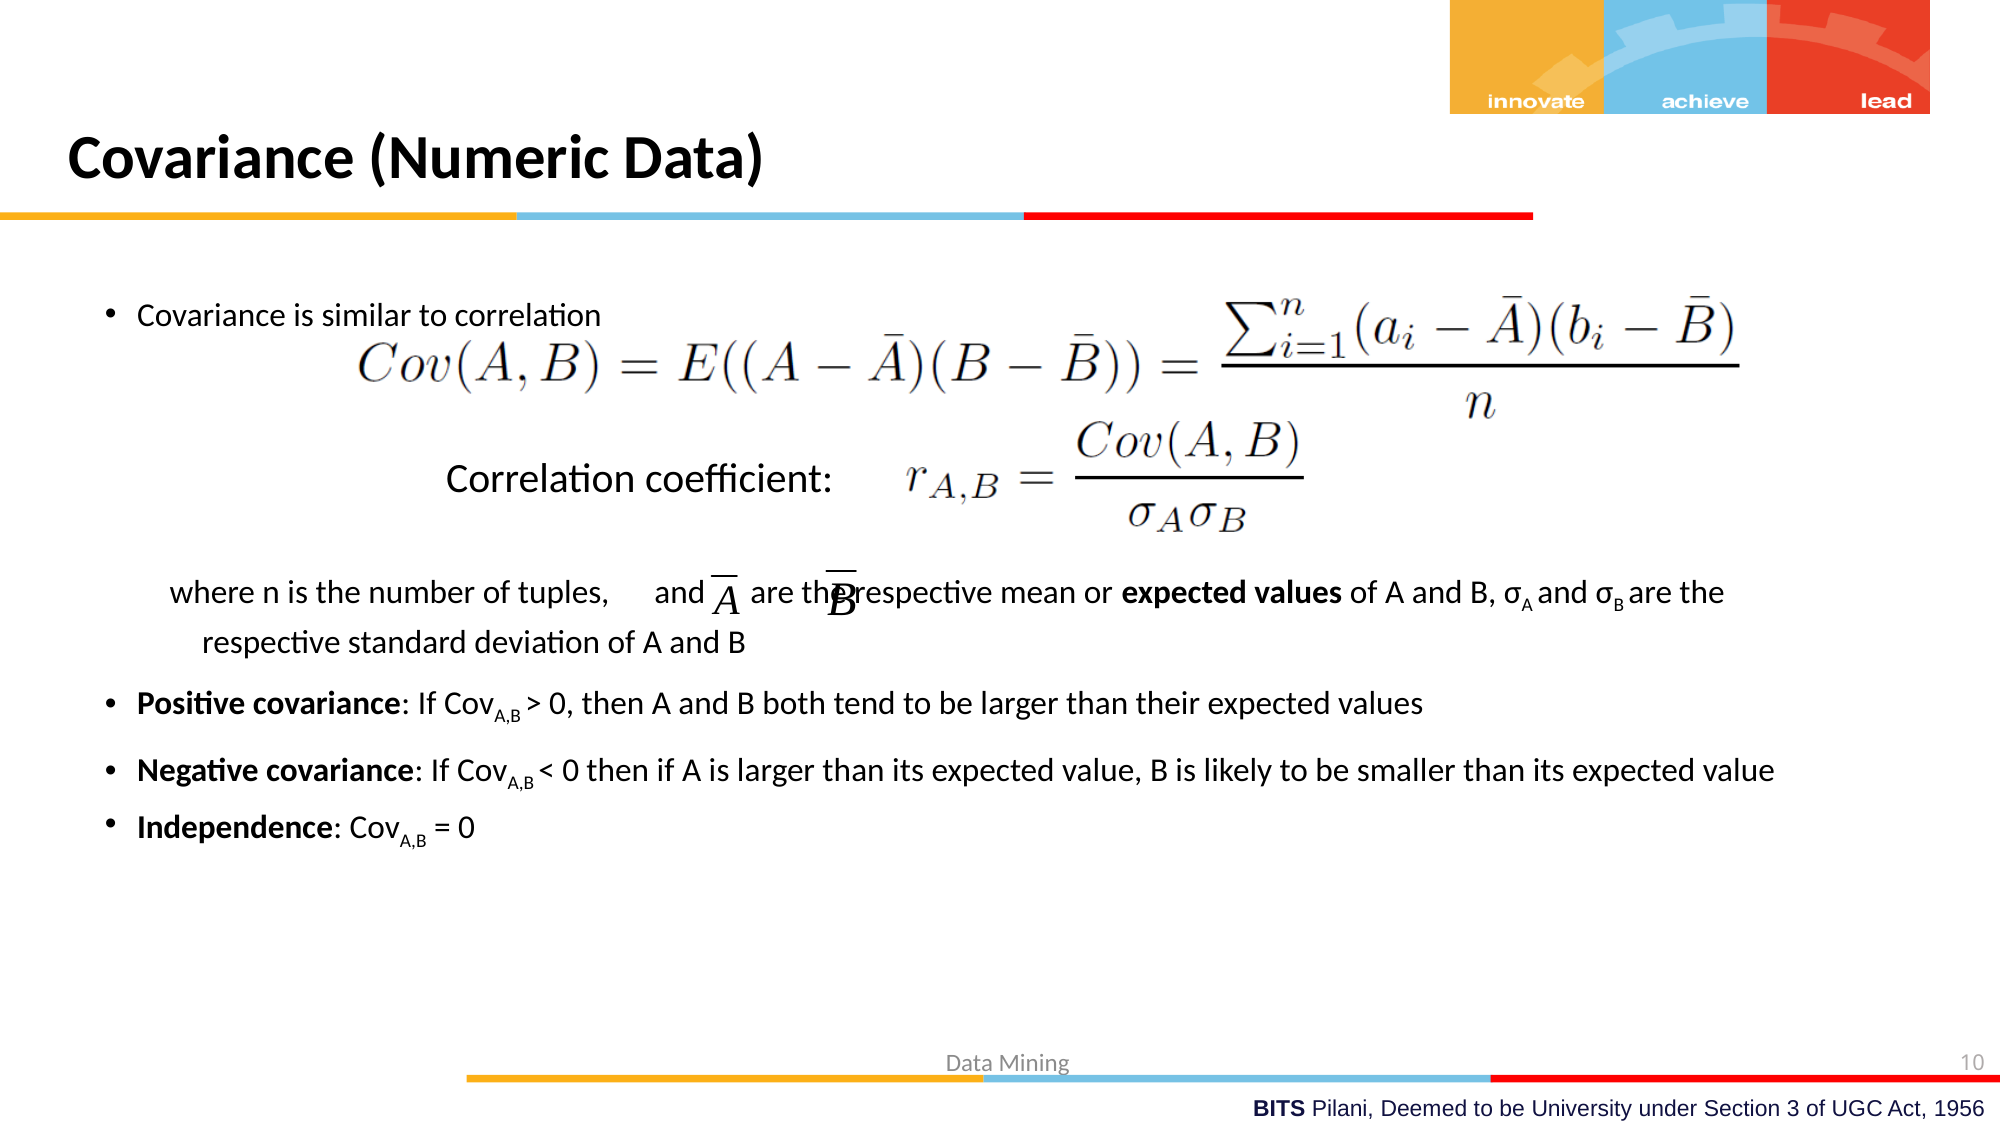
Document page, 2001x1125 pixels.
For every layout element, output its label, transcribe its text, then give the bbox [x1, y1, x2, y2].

text_box Correlation coefficient: [431, 443, 849, 509]
title Covariance (Numeric Data) [53, 116, 1779, 200]
slide_number 10 [1533, 1033, 2000, 1094]
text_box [818, 559, 867, 624]
list Covariance is similar to correlation where n is the number of tuples, and are the respective mean or expected values of A and B, σA and σB are the respective standard deviation of A and B Positive covariance: If CovA,B > 0, then A and B both tend to be larger than their expected values Negative covariance: If CovA,B < 0 then if A is larger than its expected value, B is likely to be smaller than its expected value Independence: CovA,B = 0 [89, 281, 1815, 903]
picture [353, 295, 1749, 534]
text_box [704, 565, 747, 622]
picture [1449, 0, 1930, 114]
